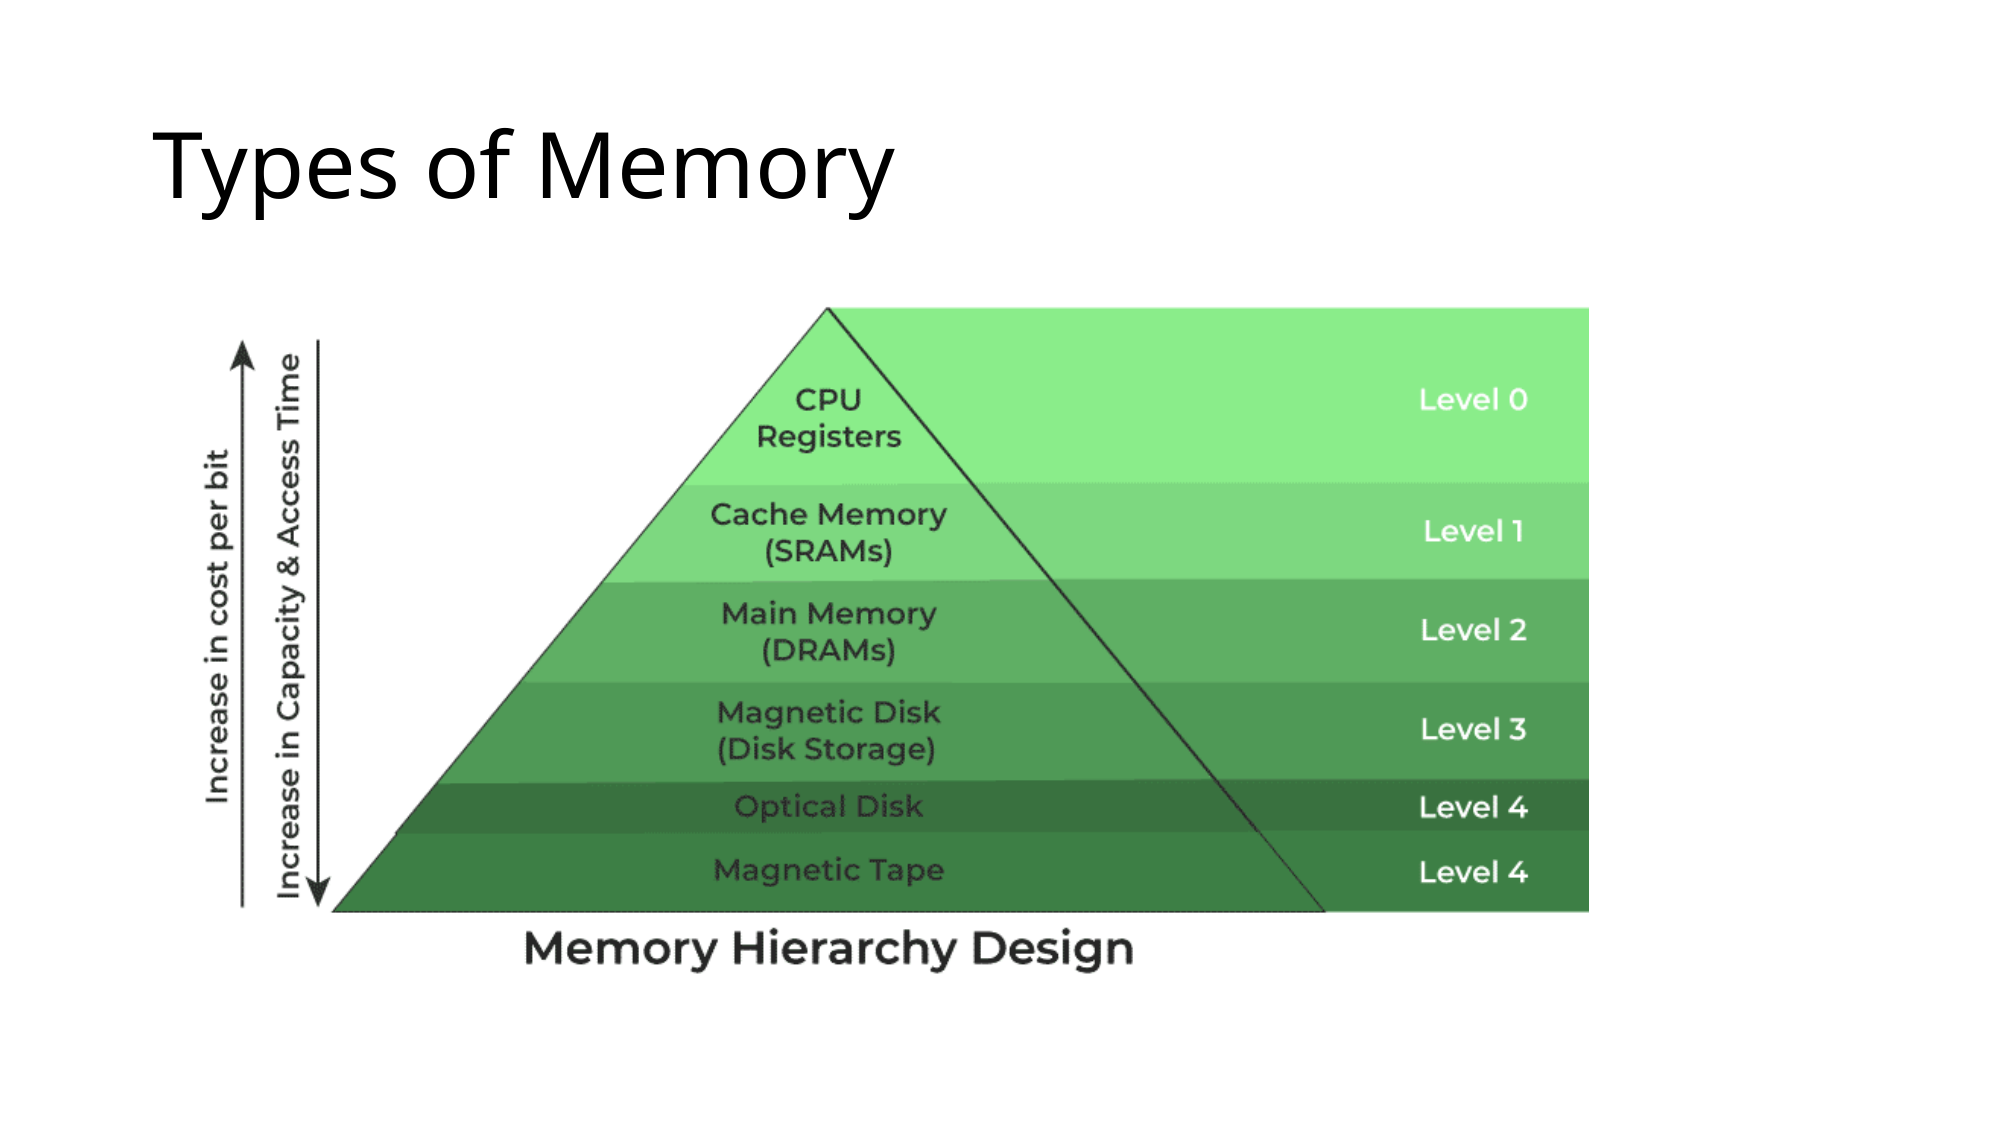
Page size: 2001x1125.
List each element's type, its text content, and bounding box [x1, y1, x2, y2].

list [69, 277, 1589, 992]
title Types of Memory [137, 59, 1863, 278]
